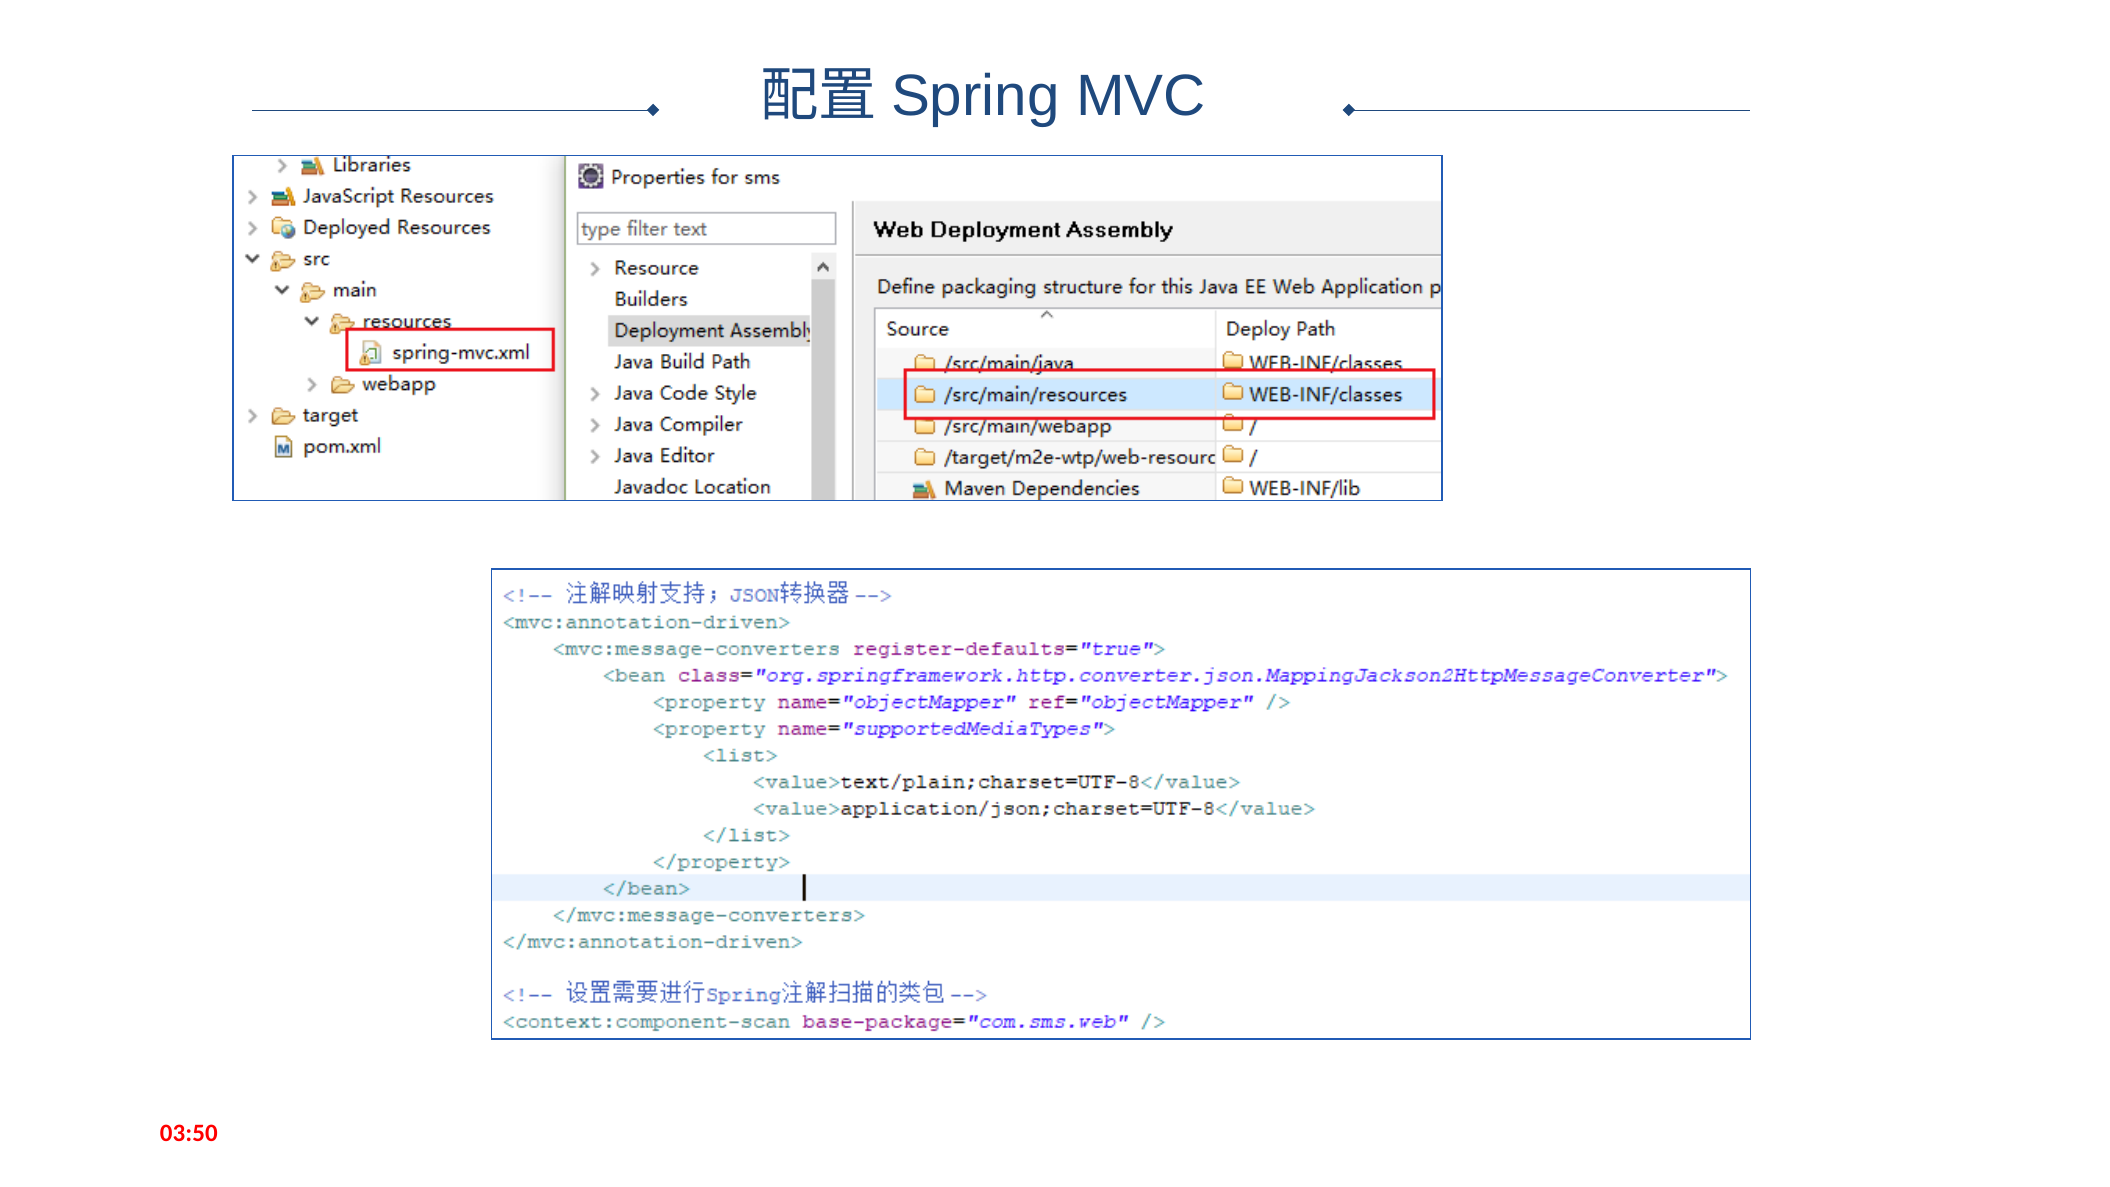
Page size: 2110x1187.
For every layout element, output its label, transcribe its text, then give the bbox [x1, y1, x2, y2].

text_box 配置Spring MVC [523, 61, 1443, 132]
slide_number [145, 1099, 620, 1163]
picture [233, 156, 1442, 500]
picture [492, 569, 1750, 1039]
